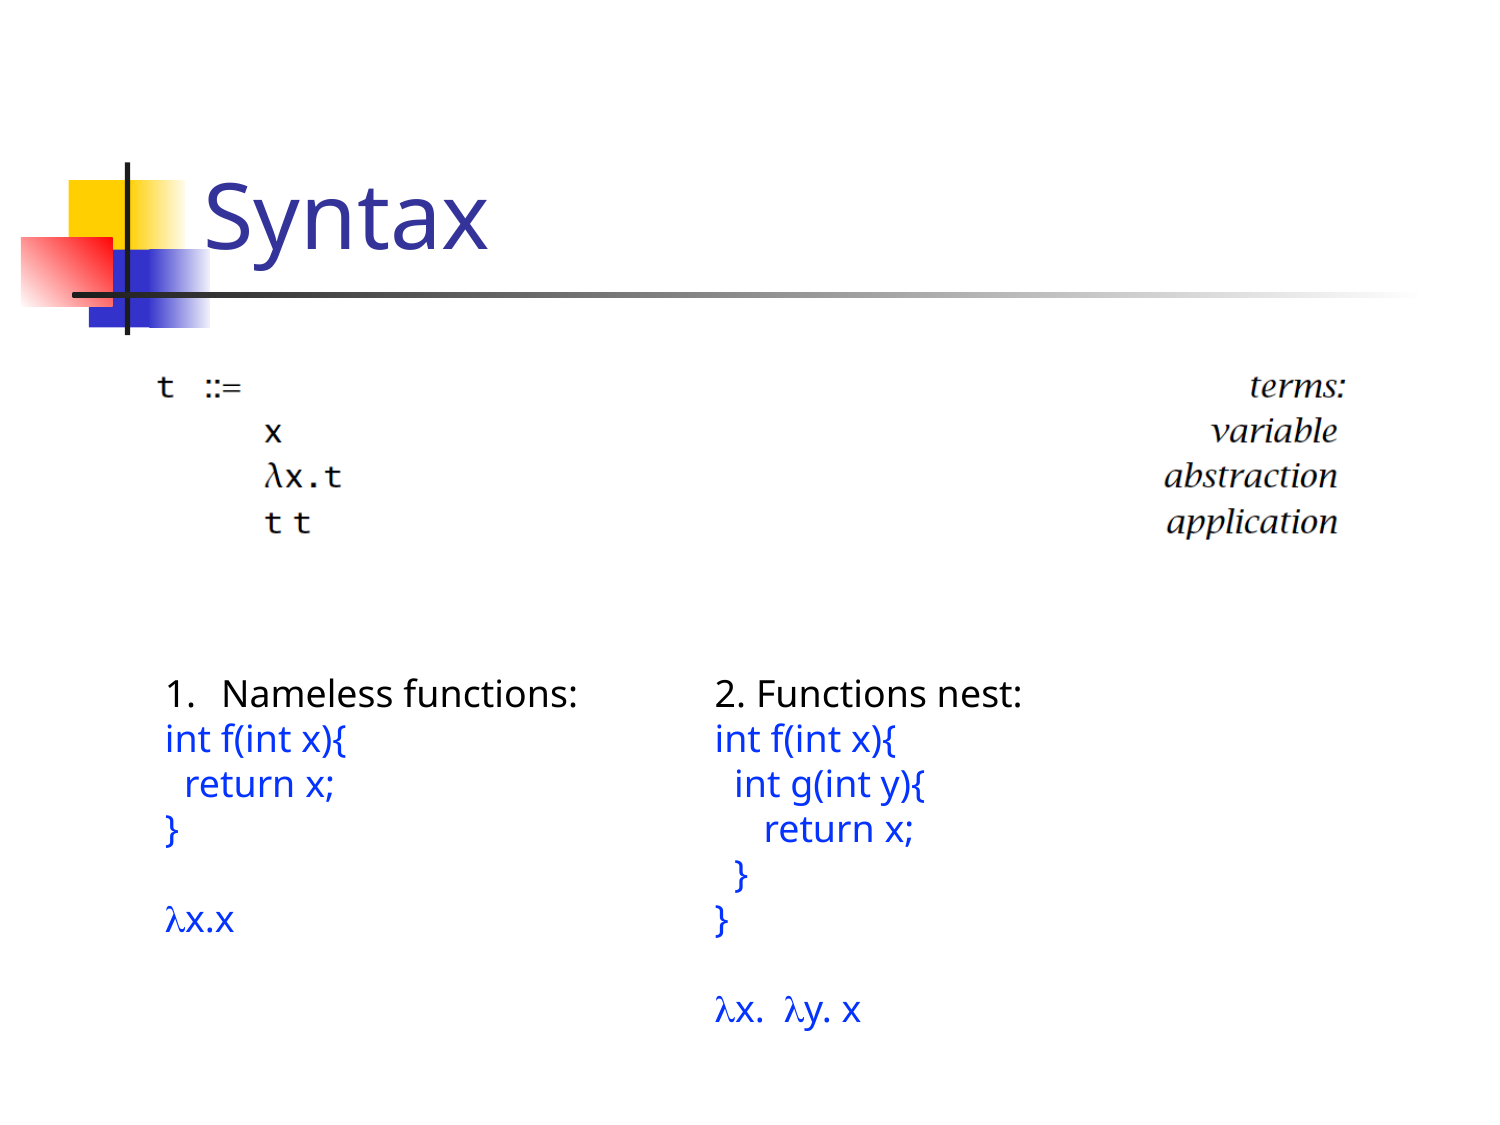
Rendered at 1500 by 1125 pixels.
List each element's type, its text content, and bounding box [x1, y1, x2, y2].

picture [128, 362, 1372, 571]
title Syntax [188, 35, 1468, 275]
text_box 2. Functions nest: int f(int x){ int g(int y){ return x; } } lx. ly. x [699, 662, 1150, 1038]
text_box Nameless functions: int f(int x){ return x; } lx.x [149, 662, 600, 948]
